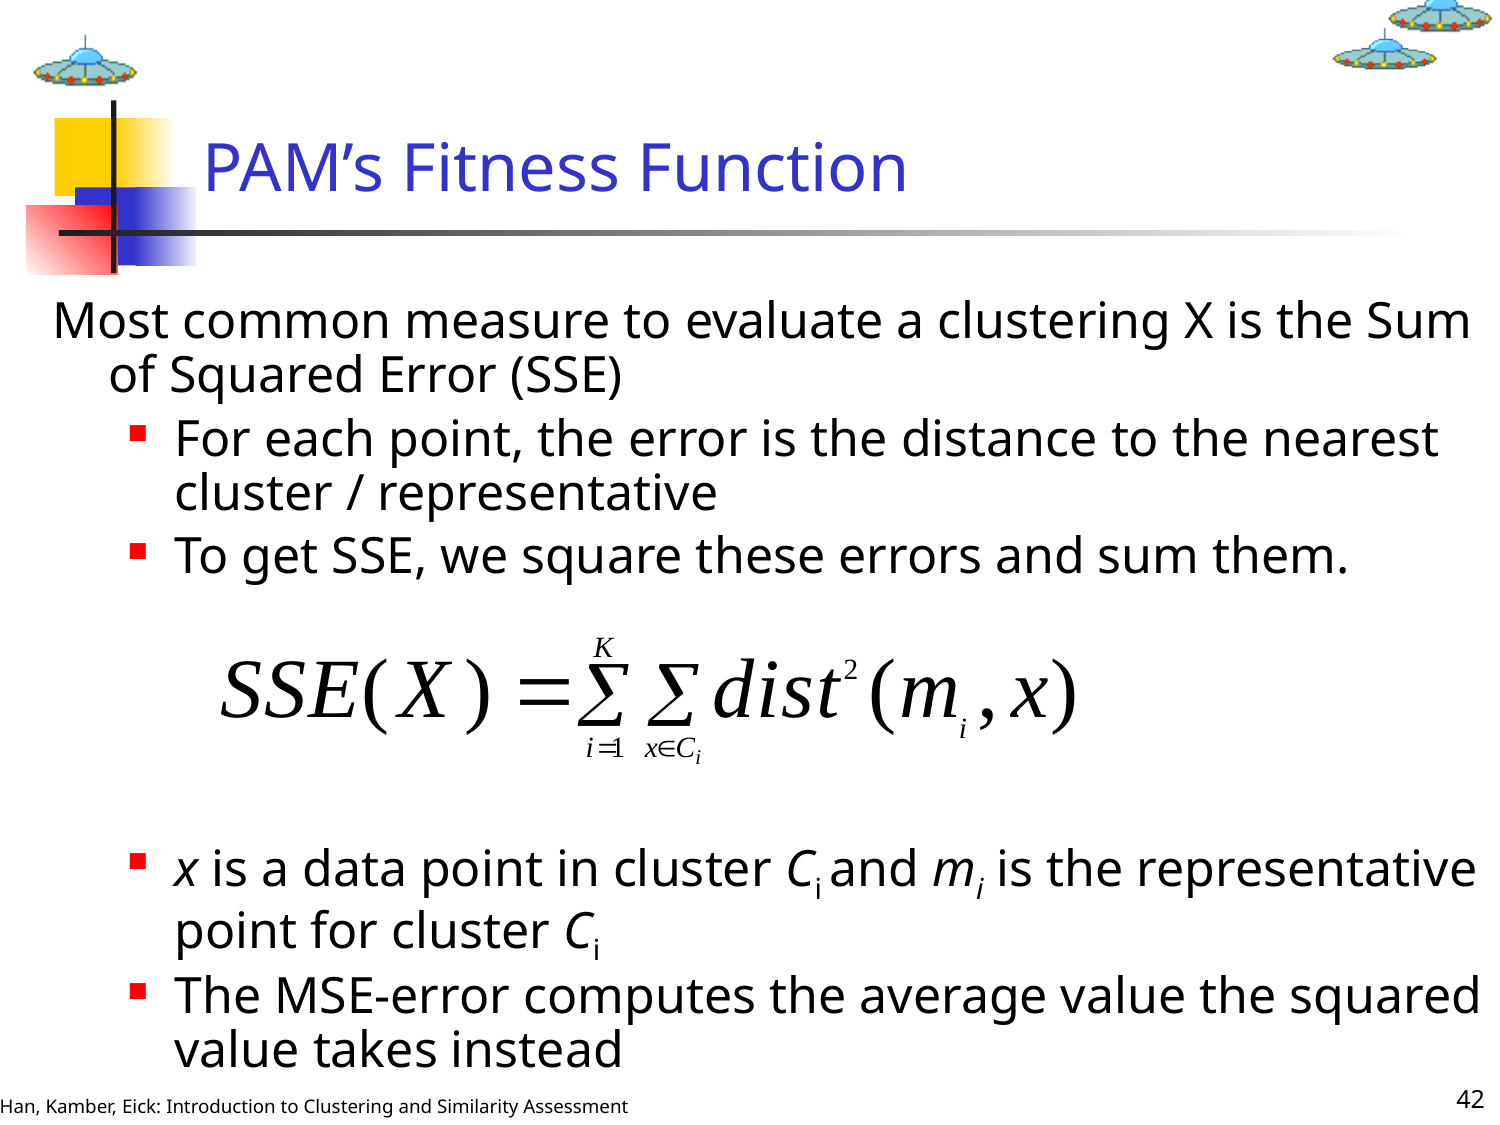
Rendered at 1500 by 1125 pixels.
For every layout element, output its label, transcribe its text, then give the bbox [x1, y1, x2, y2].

title PAM’s Fitness Function [187, 112, 1466, 213]
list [212, 624, 1088, 777]
slide_number 42 [1187, 1075, 1500, 1125]
picture [1299, 0, 1500, 88]
list Most common measure to evaluate a clustering X is the Sum of Squared Error (SSE) For each point, the error is the distance to the nearest cluster / representative To get SSE, we square these errors and sum them. x is a data point in cluster Ci and mi is the representative point for cluster Ci The MSE-error computes the average value the squared value takes instead [37, 287, 1500, 1075]
picture [0, 0, 145, 109]
